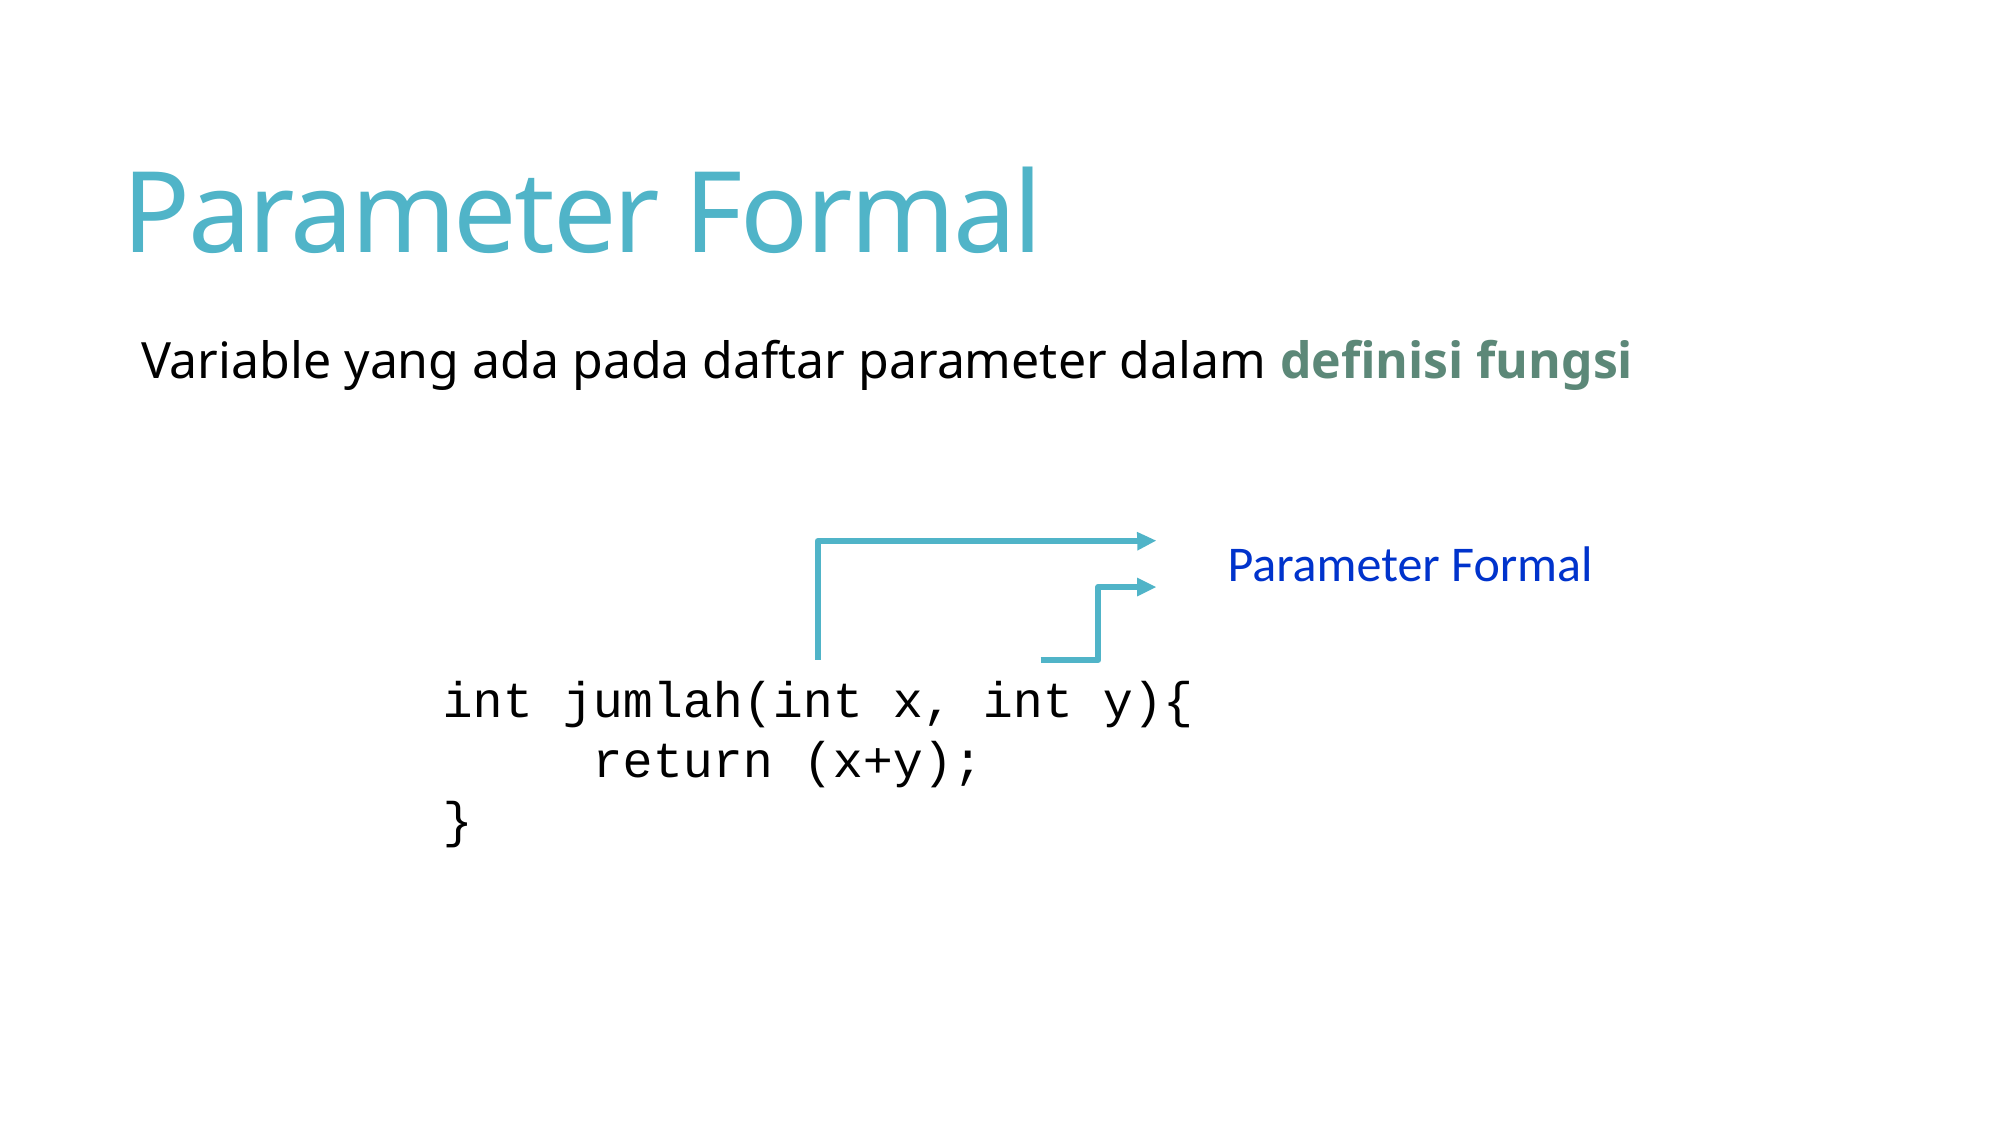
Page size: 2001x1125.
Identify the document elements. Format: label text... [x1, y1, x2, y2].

title Parameter Formal [107, 81, 1875, 354]
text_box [927, 430, 1047, 770]
text_box int jumlah(int x, int y){ return (x+y); } [427, 659, 1209, 856]
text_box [1040, 586, 1157, 661]
list Variable yang ada pada daftar parameter dalam definisi fungsi [111, 329, 1876, 948]
text_box Parameter Formal [1212, 524, 1608, 600]
